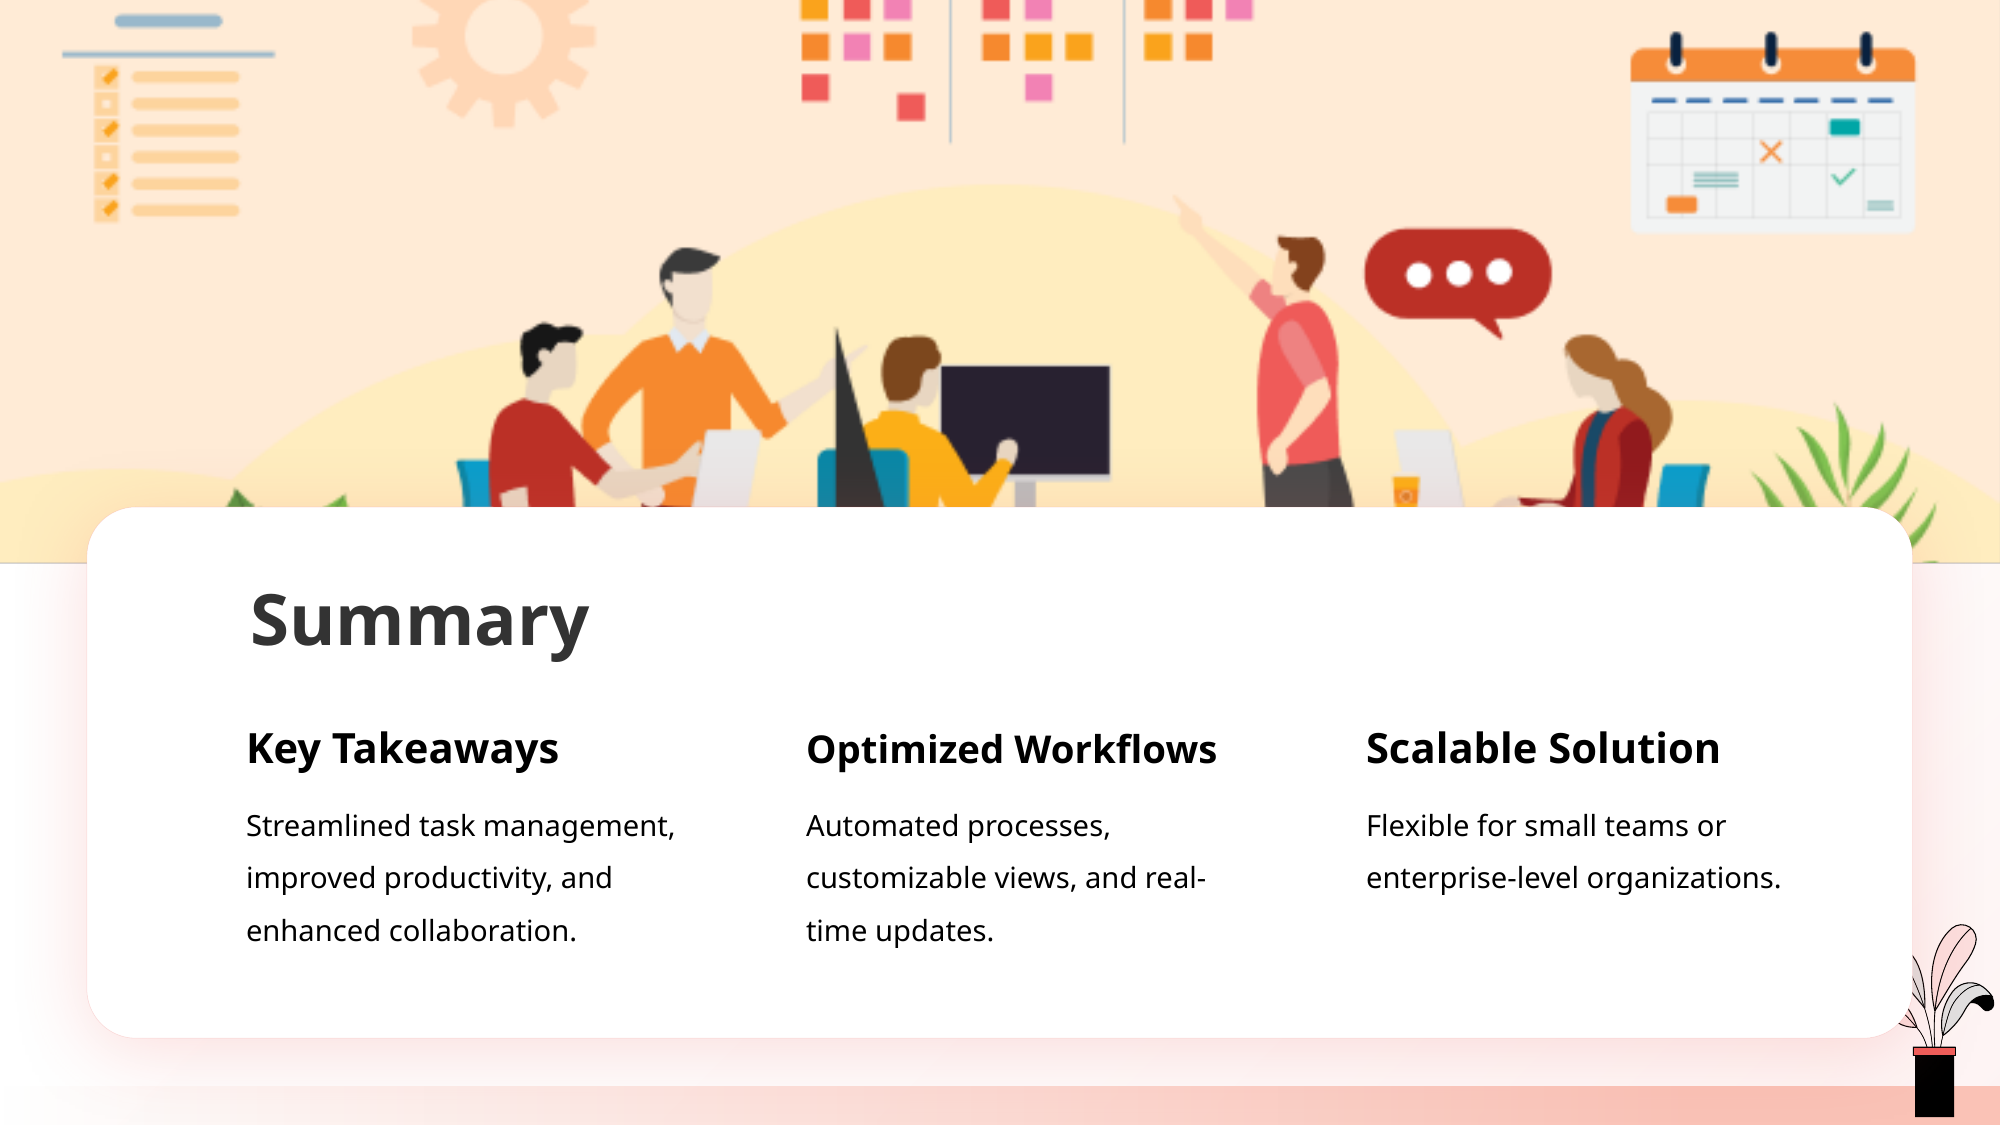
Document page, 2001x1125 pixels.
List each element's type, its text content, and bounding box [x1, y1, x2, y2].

text_box Key Takeaways [246, 714, 681, 772]
text_box Summary [250, 563, 1805, 660]
text_box Automated processes, customizable views, and real-time updates. [806, 789, 1241, 990]
text_box Flexible for small teams or enterprise-level organizations. [1365, 789, 1801, 990]
text_box [86, 563, 1913, 1039]
text_box Optimized Workflows [806, 714, 1241, 772]
text_box Scalable Solution [1365, 714, 1801, 772]
picture [0, 0, 2000, 563]
text_box Streamlined task management, improved productivity, and enhanced collaboration. [246, 789, 681, 990]
